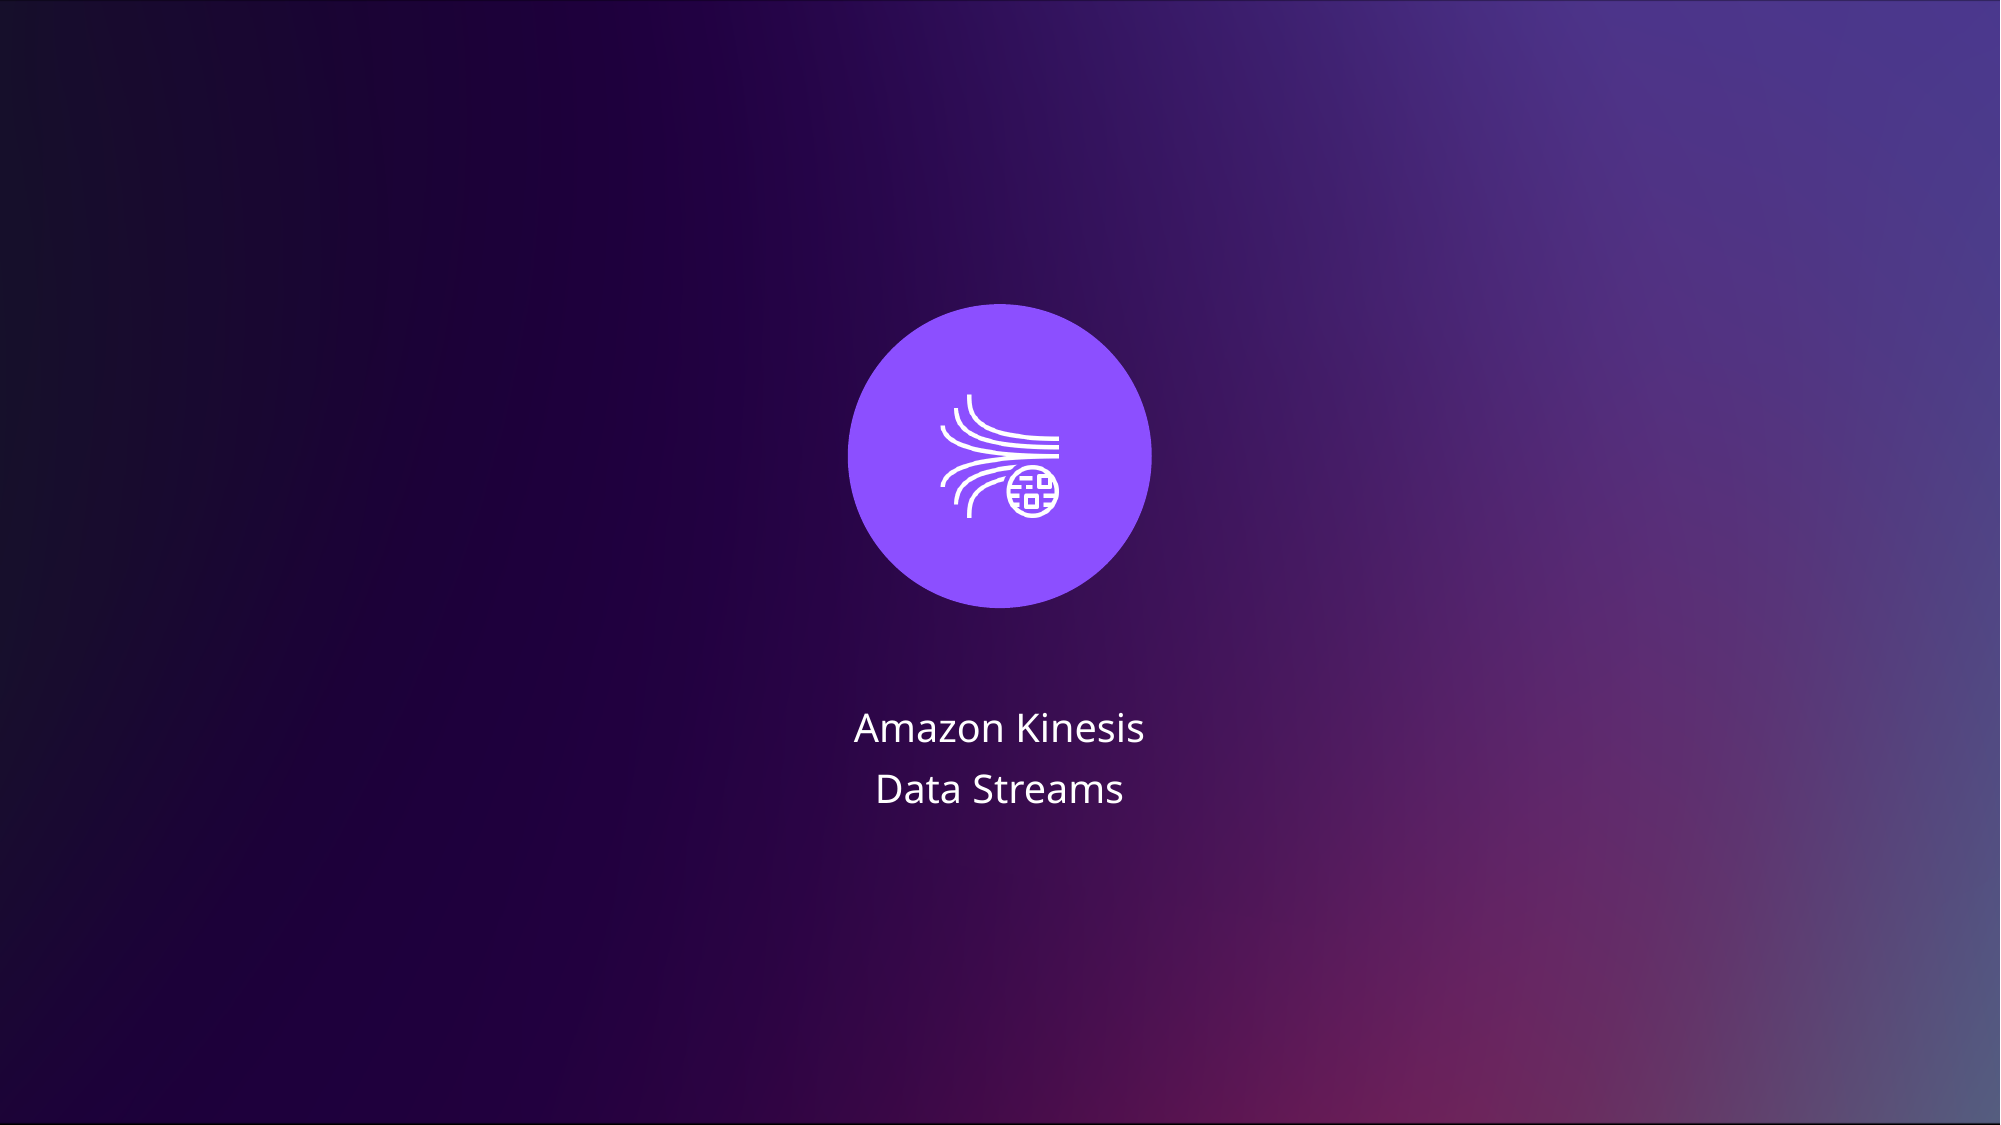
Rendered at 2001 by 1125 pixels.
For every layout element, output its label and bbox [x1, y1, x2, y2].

text_box [145, 301, 1855, 824]
picture [0, 0, 2000, 1125]
